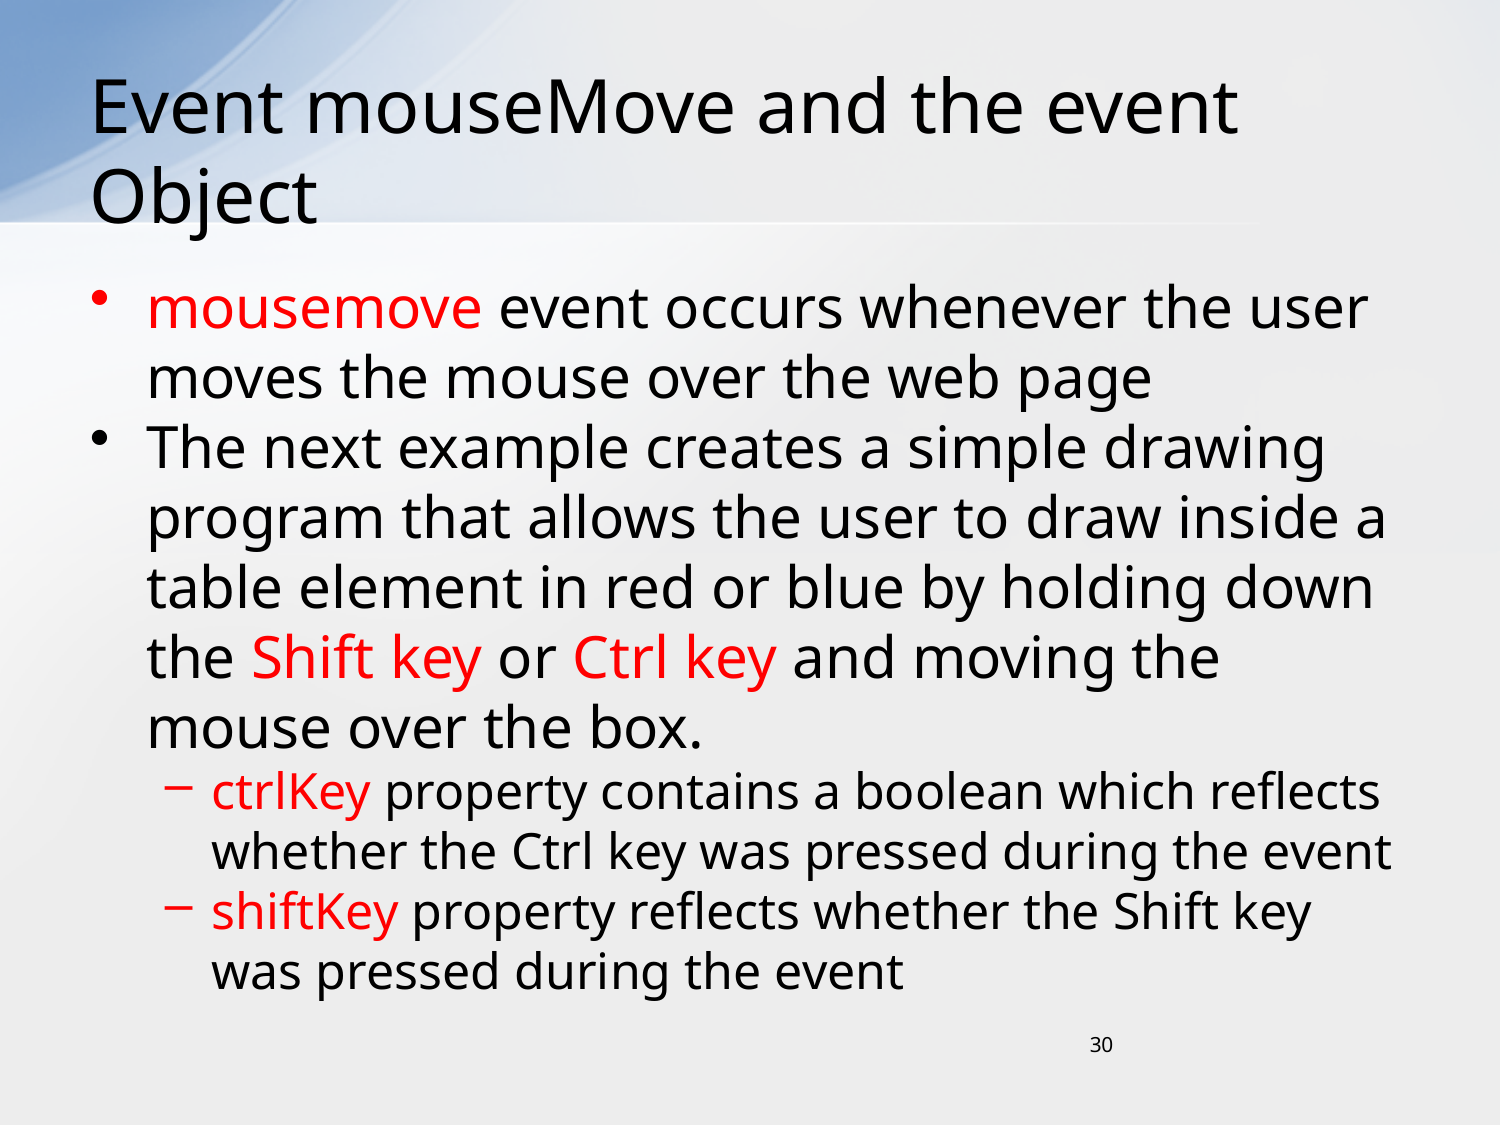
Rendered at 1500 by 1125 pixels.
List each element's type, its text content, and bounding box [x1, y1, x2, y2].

title Event mouseMove and the event Object [75, 58, 1425, 247]
picture [0, 0, 1500, 1125]
slide_number 30 [1074, 1024, 1425, 1103]
list mousemove event occurs whenever the user moves the mouse over the web page The next example creates a simple drawing program that allows the user to draw inside a table element in red or blue by holding down the Shift key or Ctrl key and moving the mouse over the box. ctrlKey property contains a boolean which reflects whether the Ctrl key was pressed during the event shiftKey property reflects whether the Shift key was pressed during the event [75, 262, 1425, 1005]
